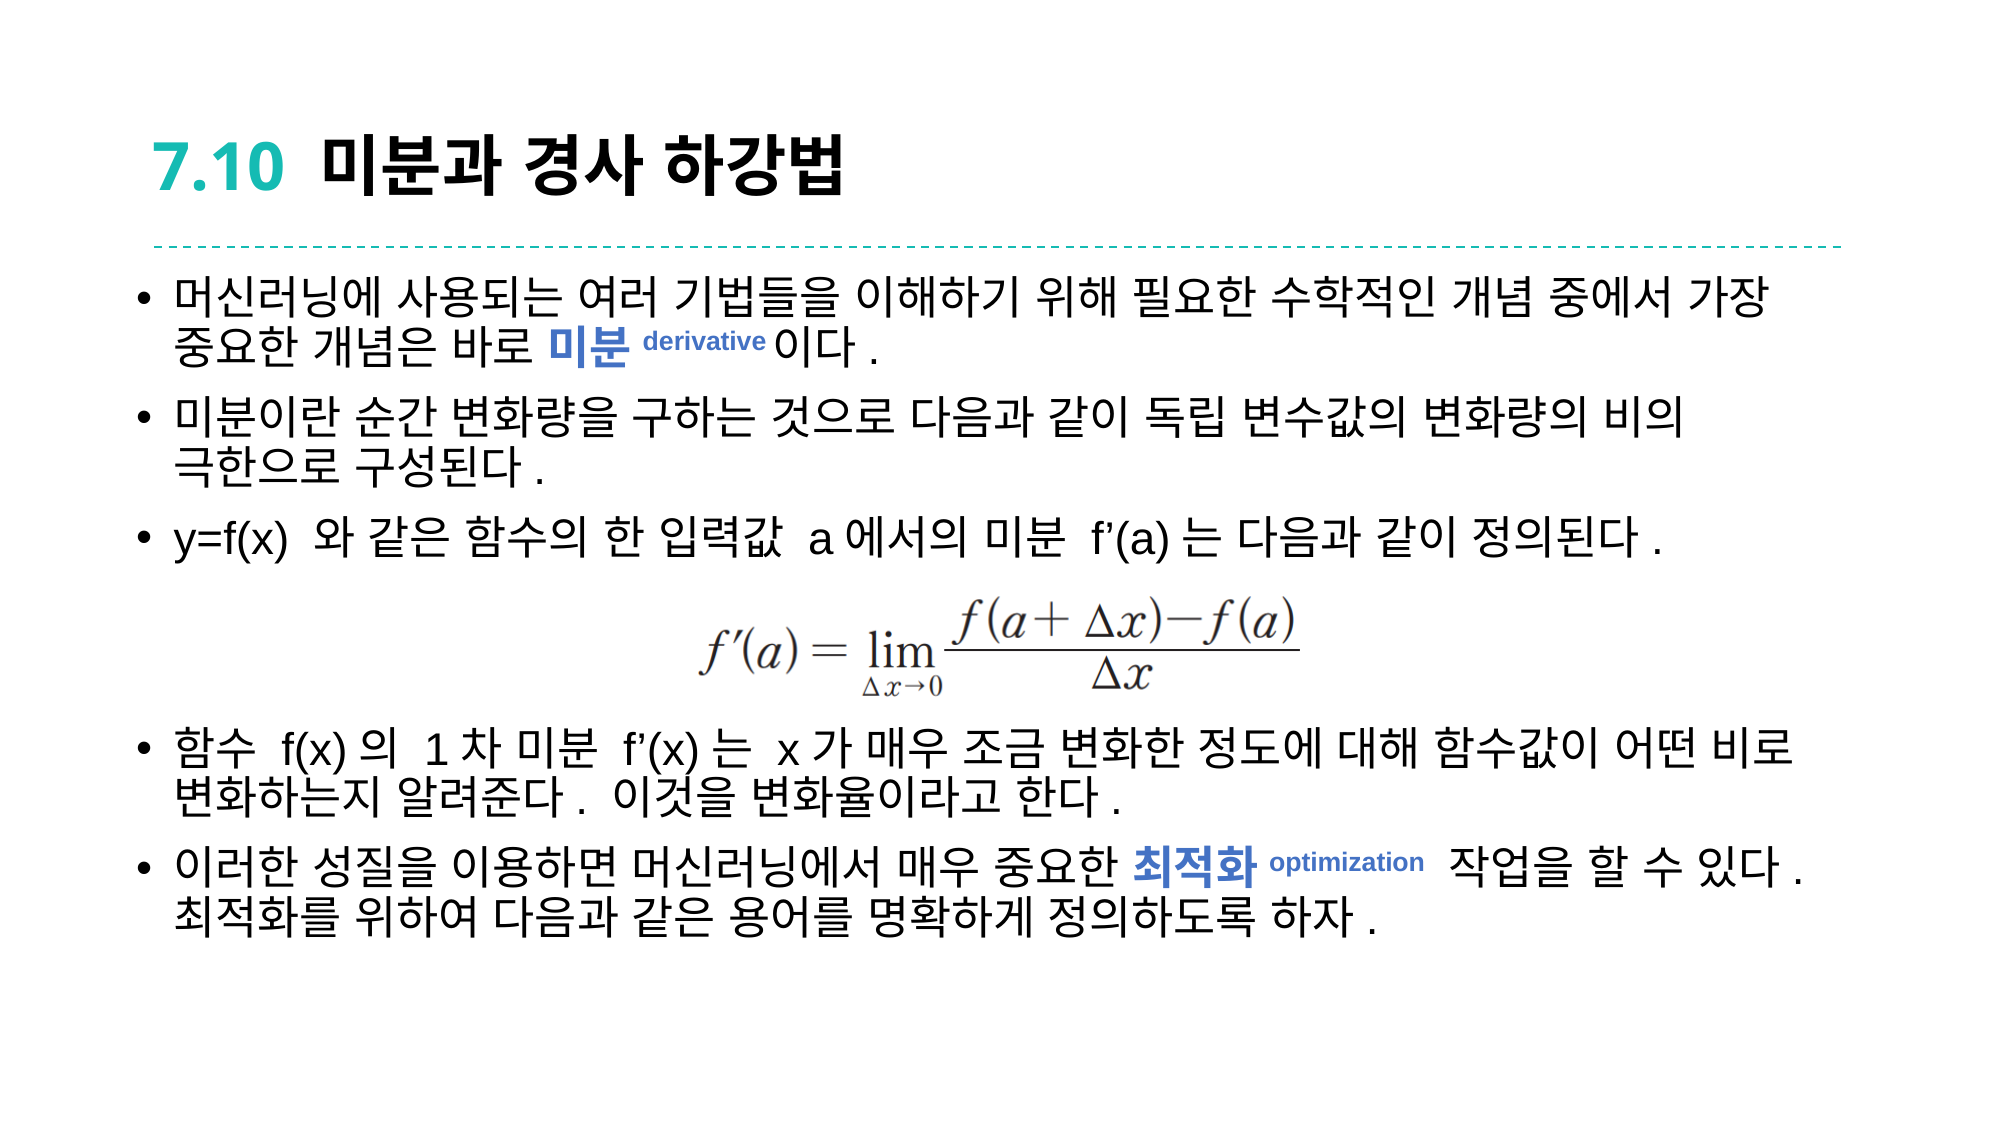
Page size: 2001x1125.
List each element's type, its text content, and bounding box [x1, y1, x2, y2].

title 7.10 미분과 경사 하강법 [137, 59, 1863, 267]
picture [686, 582, 1314, 714]
text_box 머신러닝에 사용되는 여러 기법들을 이해하기 위해 필요한 수학적인 개념 중에서 가장 중요한 개념은 바로 미분derivative이다. 미분이란 순간 변화량을 구하는 것으로 다음과 같이 독립 변수값의 변화량의 비의 극한으로 구성된다. y=f(x) 와 같은 함수의 한 입력값 a에서의 미분 f’(a)는 다음과 같이 정의된다. 함수 f(x)의 1차 미분 f’(x)는 x가 매우 조금 변화한 정도에 대해 함수값이 어떤 비로 변화하는지 알려준다. 이것을 변화율이라고 한다. 이러한 성질을 이용하면 머신러닝에서 매우 중요한 최적화optimization 작업을 할 수 있다. 최적화를 위하여 다음과 같은 용어를 명확하게 정의하도록 하자. [121, 267, 1879, 1125]
